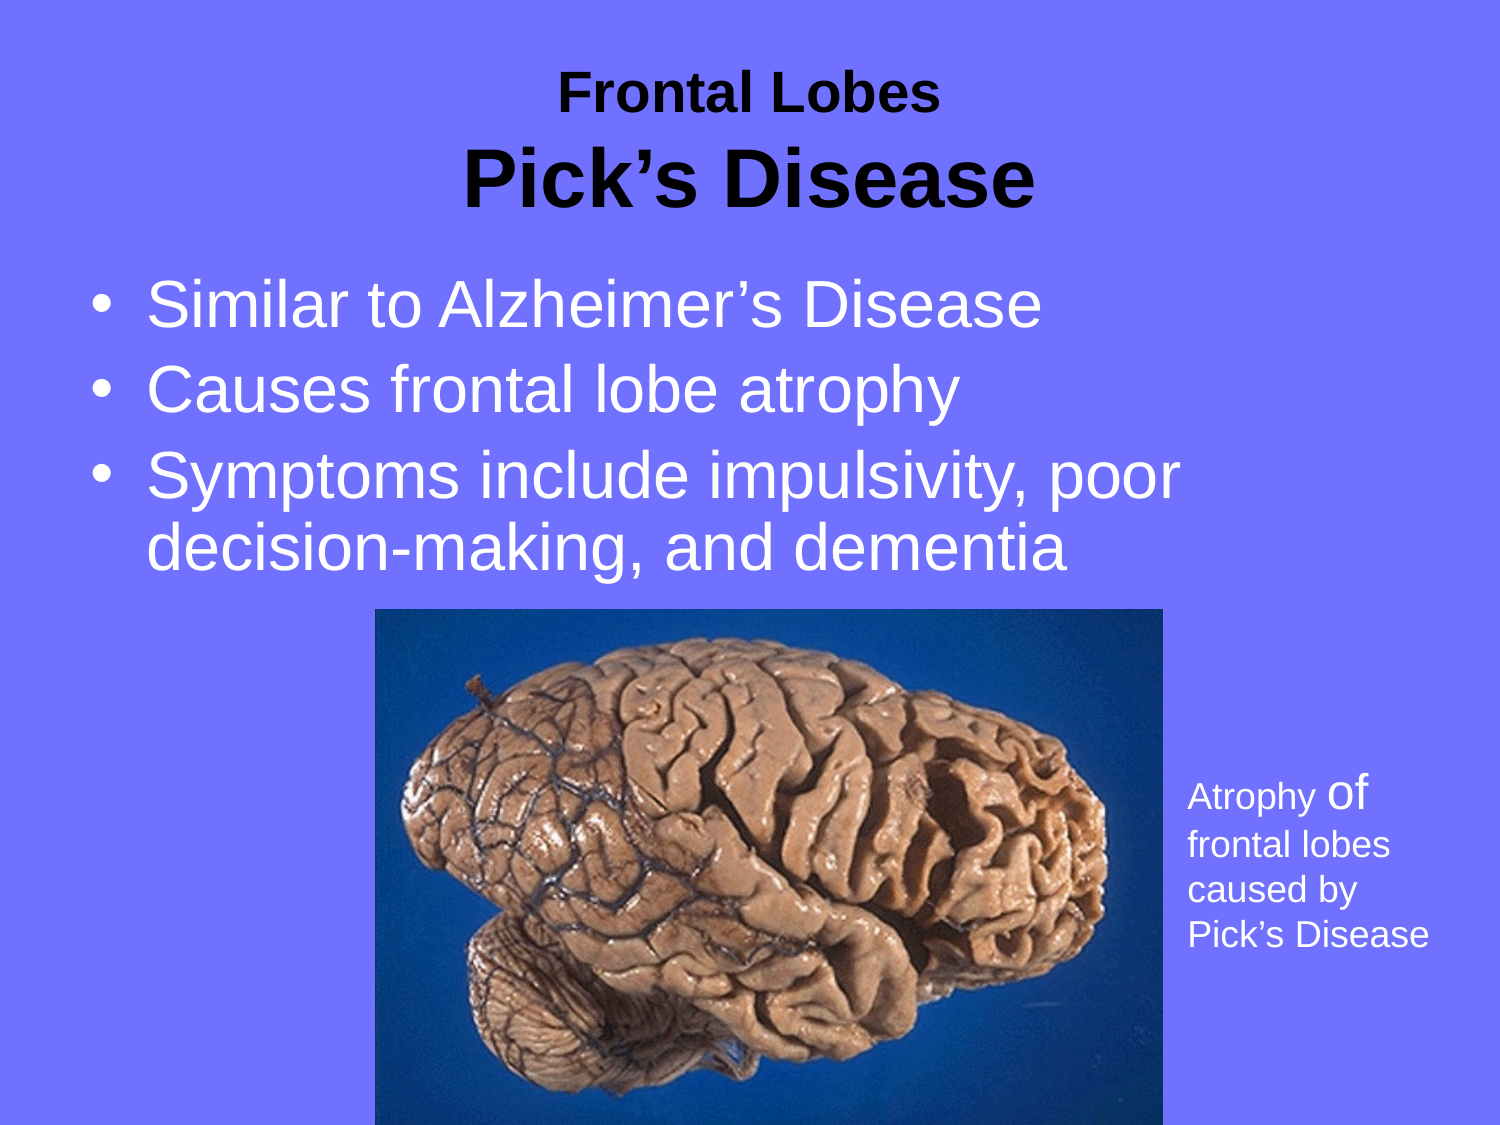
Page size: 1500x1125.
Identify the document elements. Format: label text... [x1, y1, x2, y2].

list Similar to Alzheimer’s Disease Causes frontal lobe atrophy Symptoms include impulsivity, poor decision-making, and dementia [75, 262, 1425, 613]
text_box Atrophy of frontal lobes caused by Pick’s Disease [1172, 752, 1475, 963]
picture [374, 609, 1163, 1125]
title Frontal Lobes Pick’s Disease [75, 45, 1425, 233]
